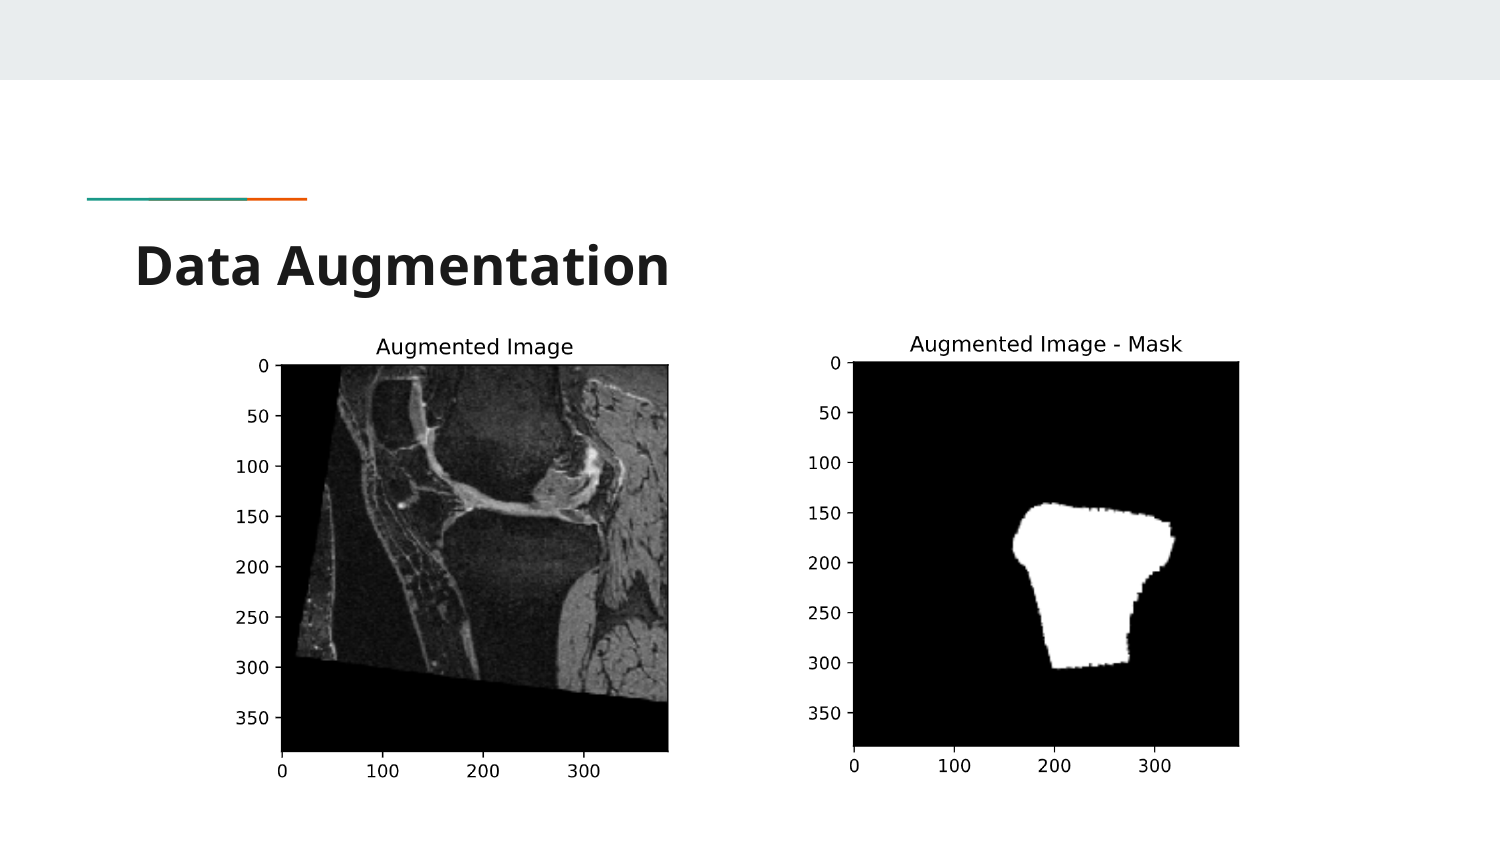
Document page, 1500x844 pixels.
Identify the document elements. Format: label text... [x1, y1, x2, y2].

picture [790, 313, 1281, 804]
picture [219, 313, 710, 804]
title Data Augmentation [119, 216, 1381, 305]
